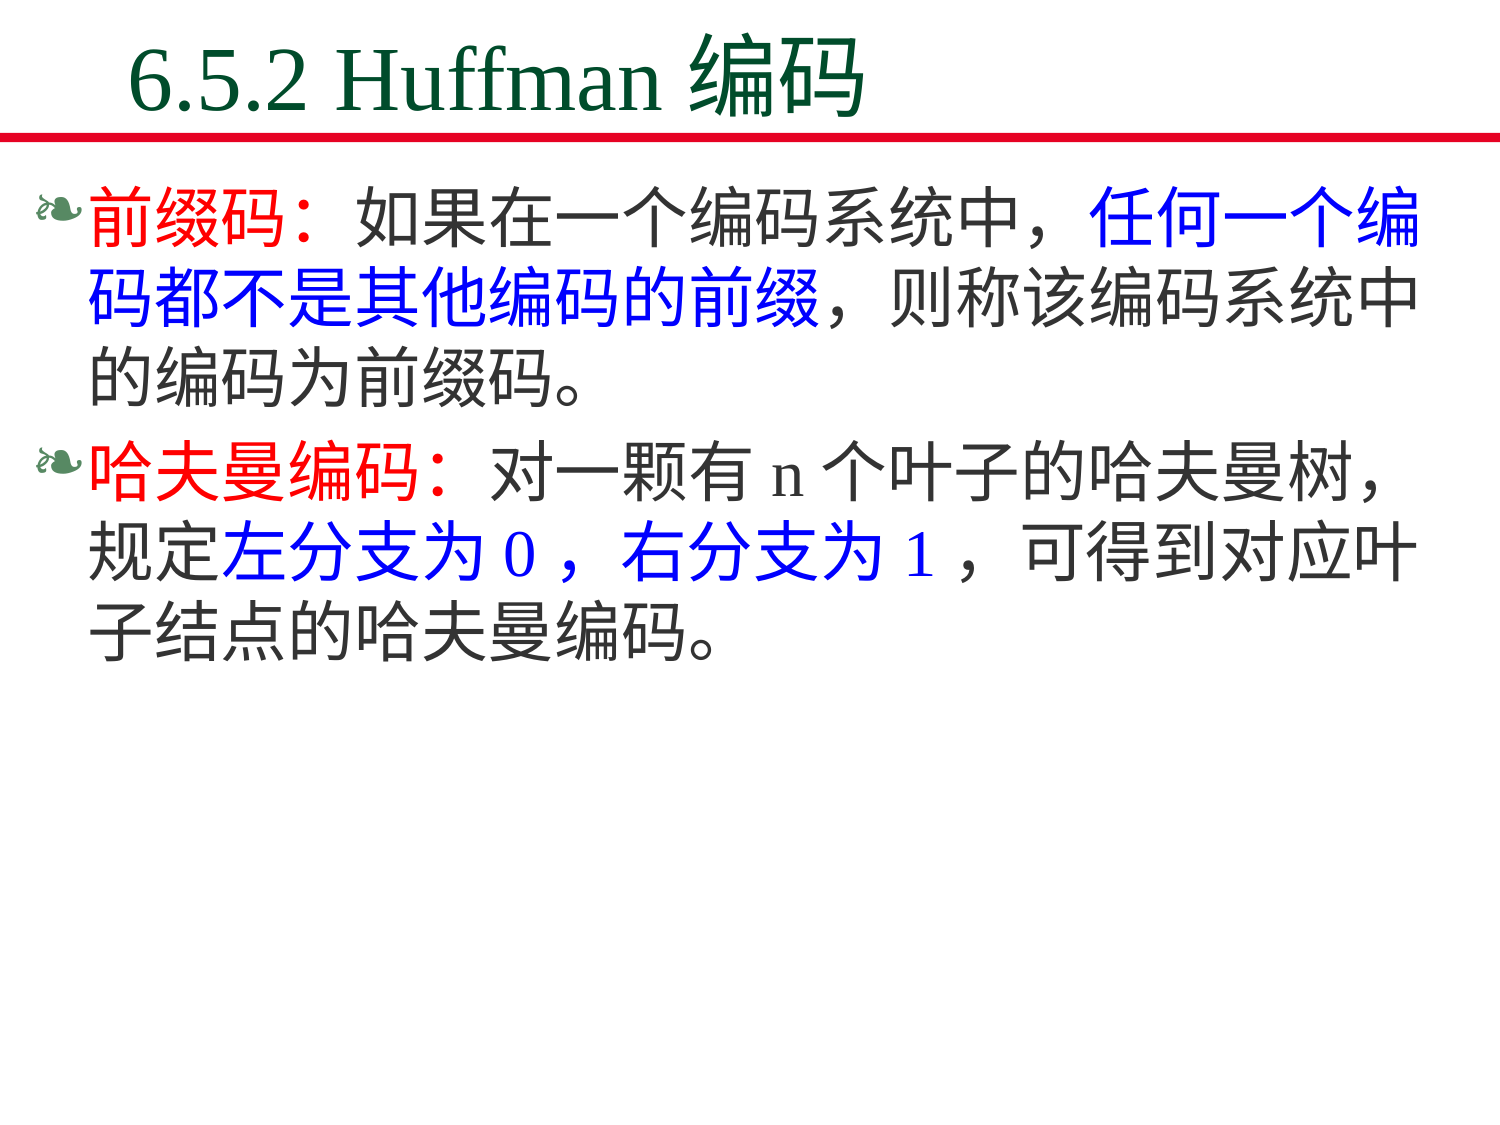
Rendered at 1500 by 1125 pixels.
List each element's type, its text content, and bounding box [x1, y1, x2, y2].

title 6.5.2 Huffman编码 [112, 38, 1388, 137]
list 前缀码：如果在一个编码系统中，任何一个编码都不是其他编码的前缀，则称该编码系统中的编码为前缀码。 哈夫曼编码：对一颗有n个叶子的哈夫曼树，规定左分支为0，右分支为1，可得到对应叶子结点的哈夫曼编码。 [16, 168, 1475, 1085]
